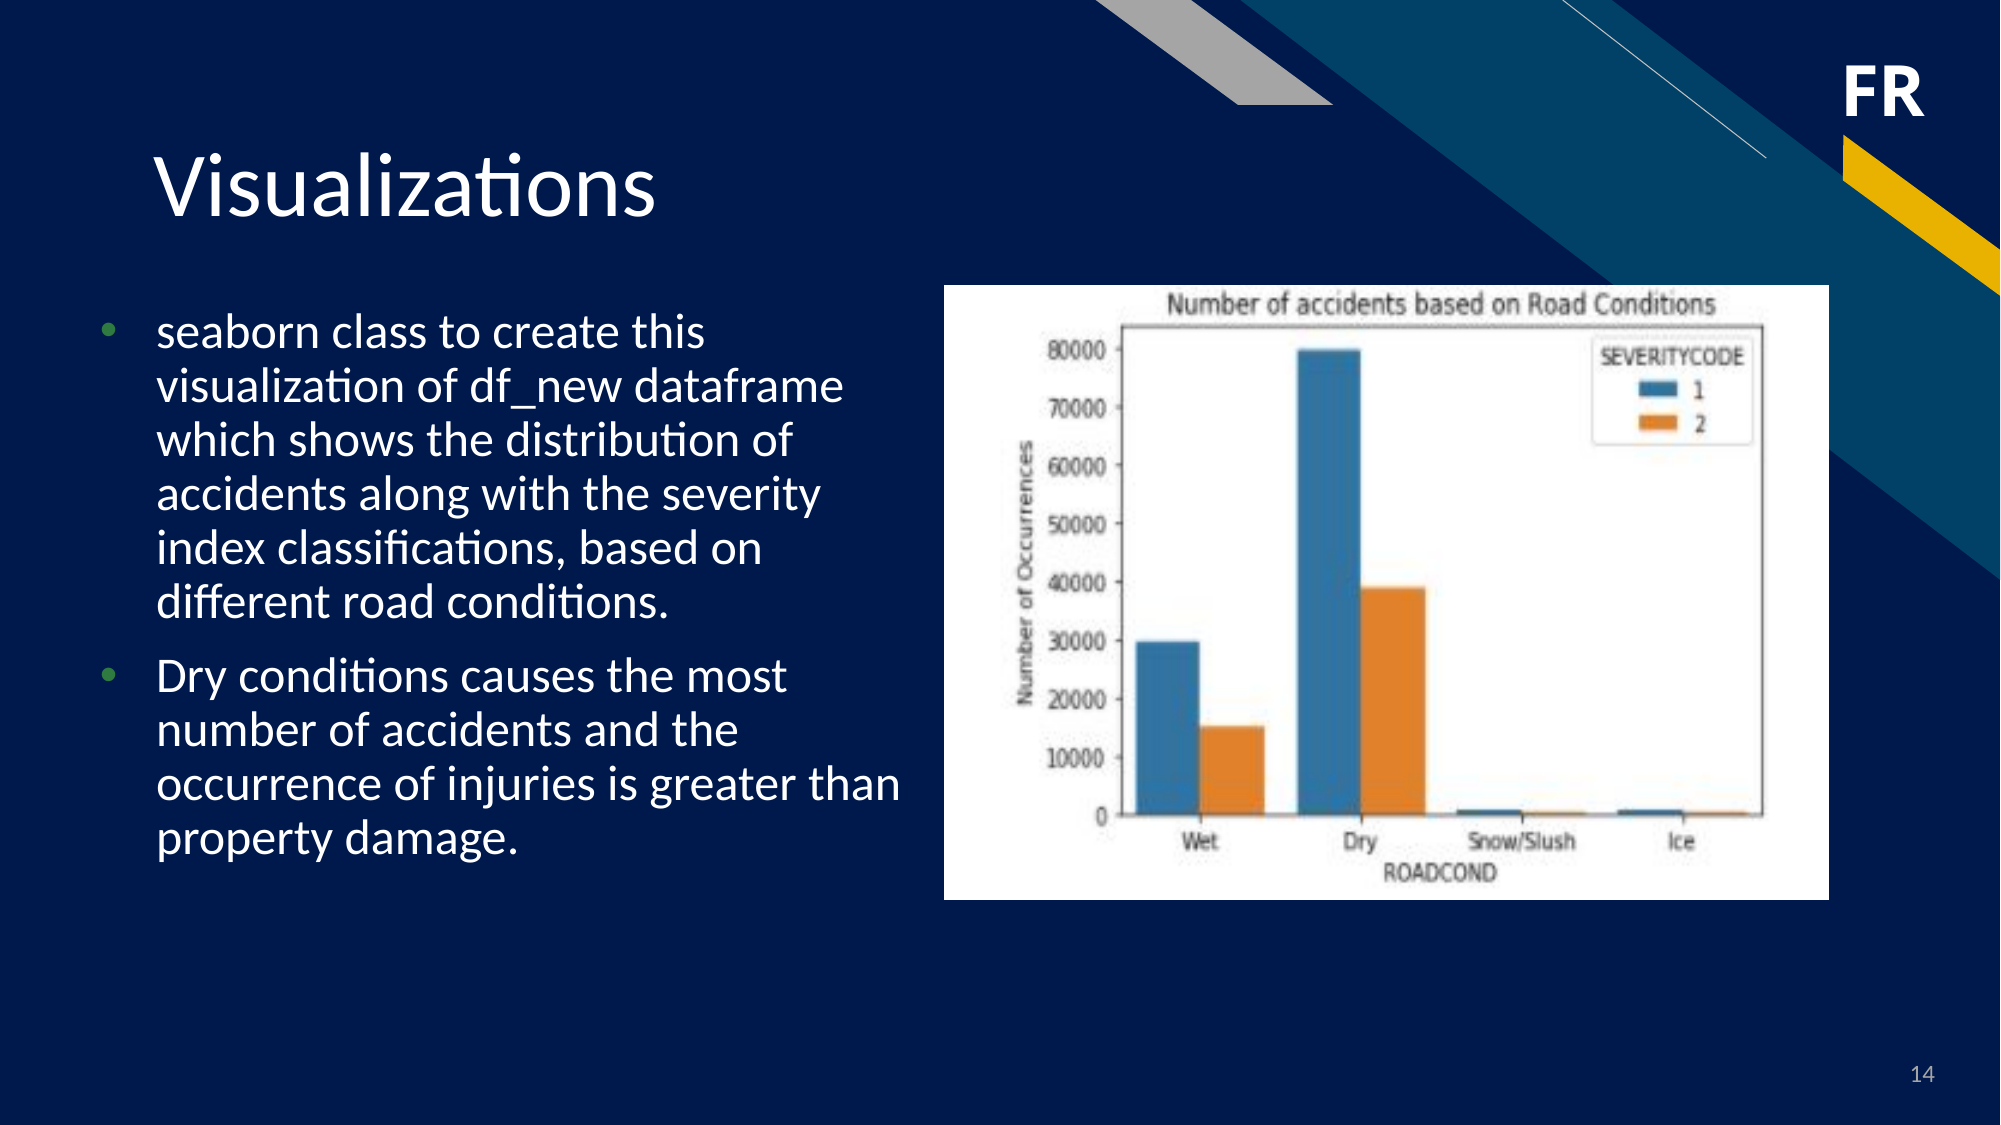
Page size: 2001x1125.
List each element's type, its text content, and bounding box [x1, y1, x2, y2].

picture [944, 285, 1829, 900]
list seaborn class to create this visualization of df_new dataframe which shows the distribution of accidents along with the severity index classifications, based on different road conditions. Dry conditions causes the most number of accidents and the occurrence of injuries is greater than property damage. [85, 297, 943, 968]
title Visualizations [138, 48, 1506, 237]
slide_number 14 [1828, 1042, 1950, 1103]
